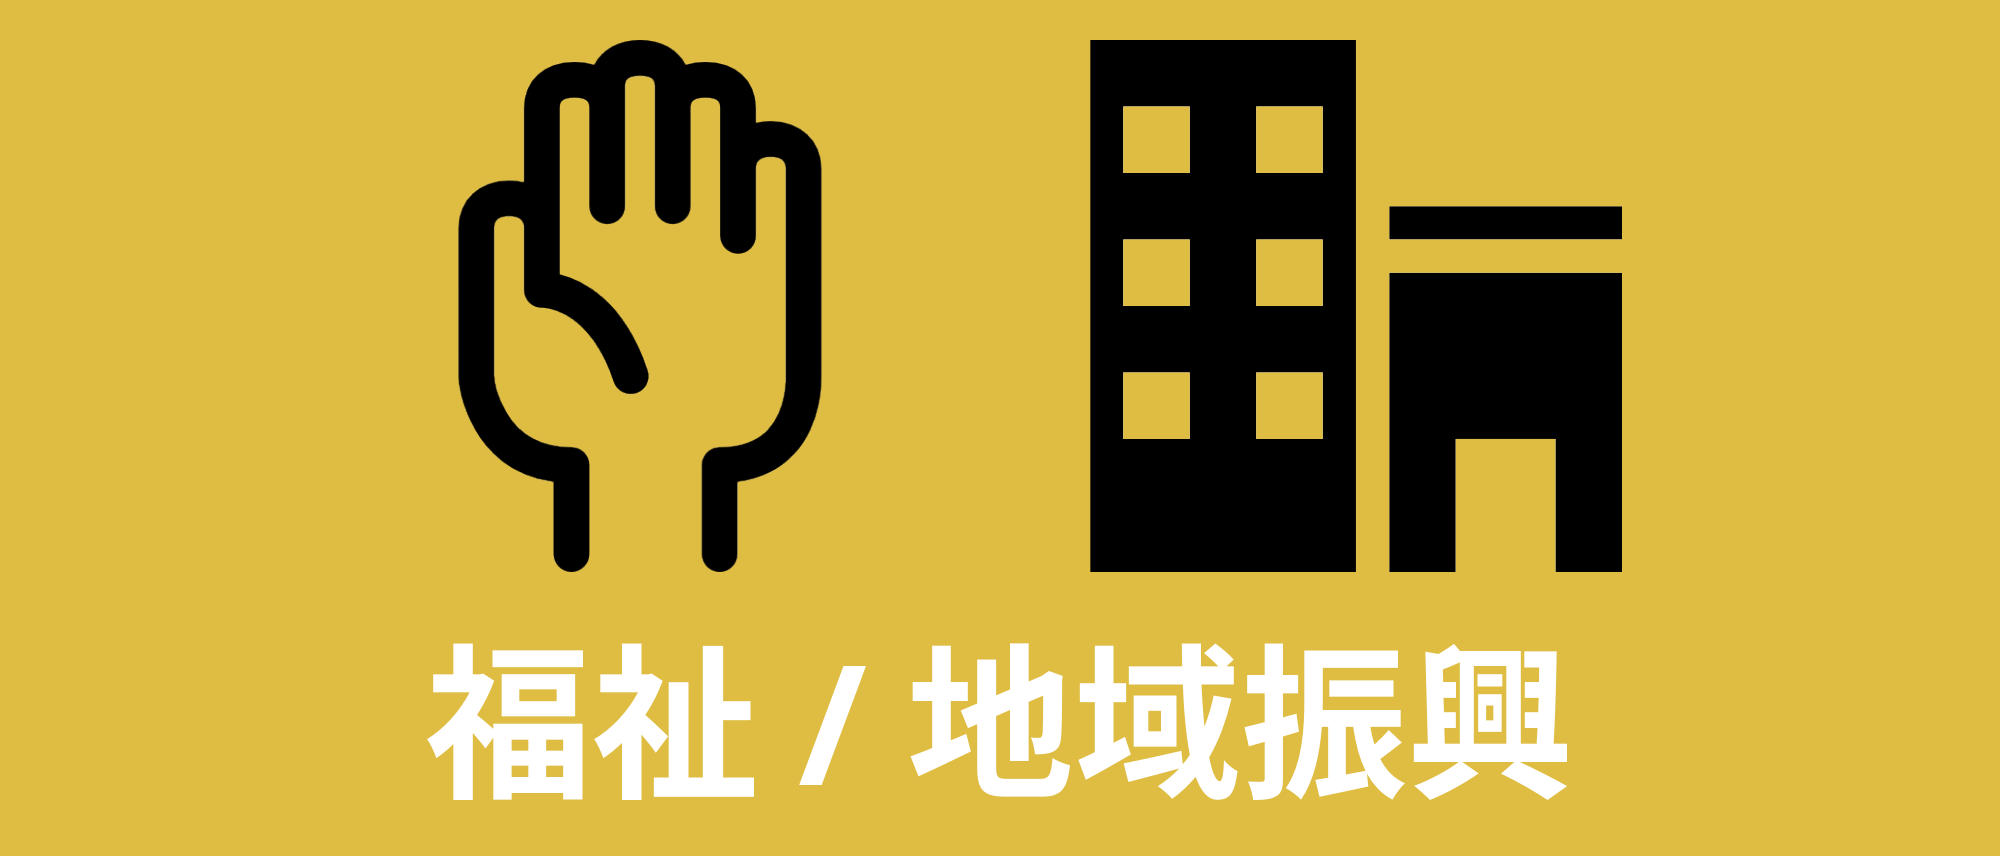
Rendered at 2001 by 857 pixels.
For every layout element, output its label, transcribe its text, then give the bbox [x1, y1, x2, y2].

text_box 福祉/地域振興 [0, 611, 2000, 826]
text_box [373, 39, 907, 573]
text_box [1089, 39, 1623, 573]
